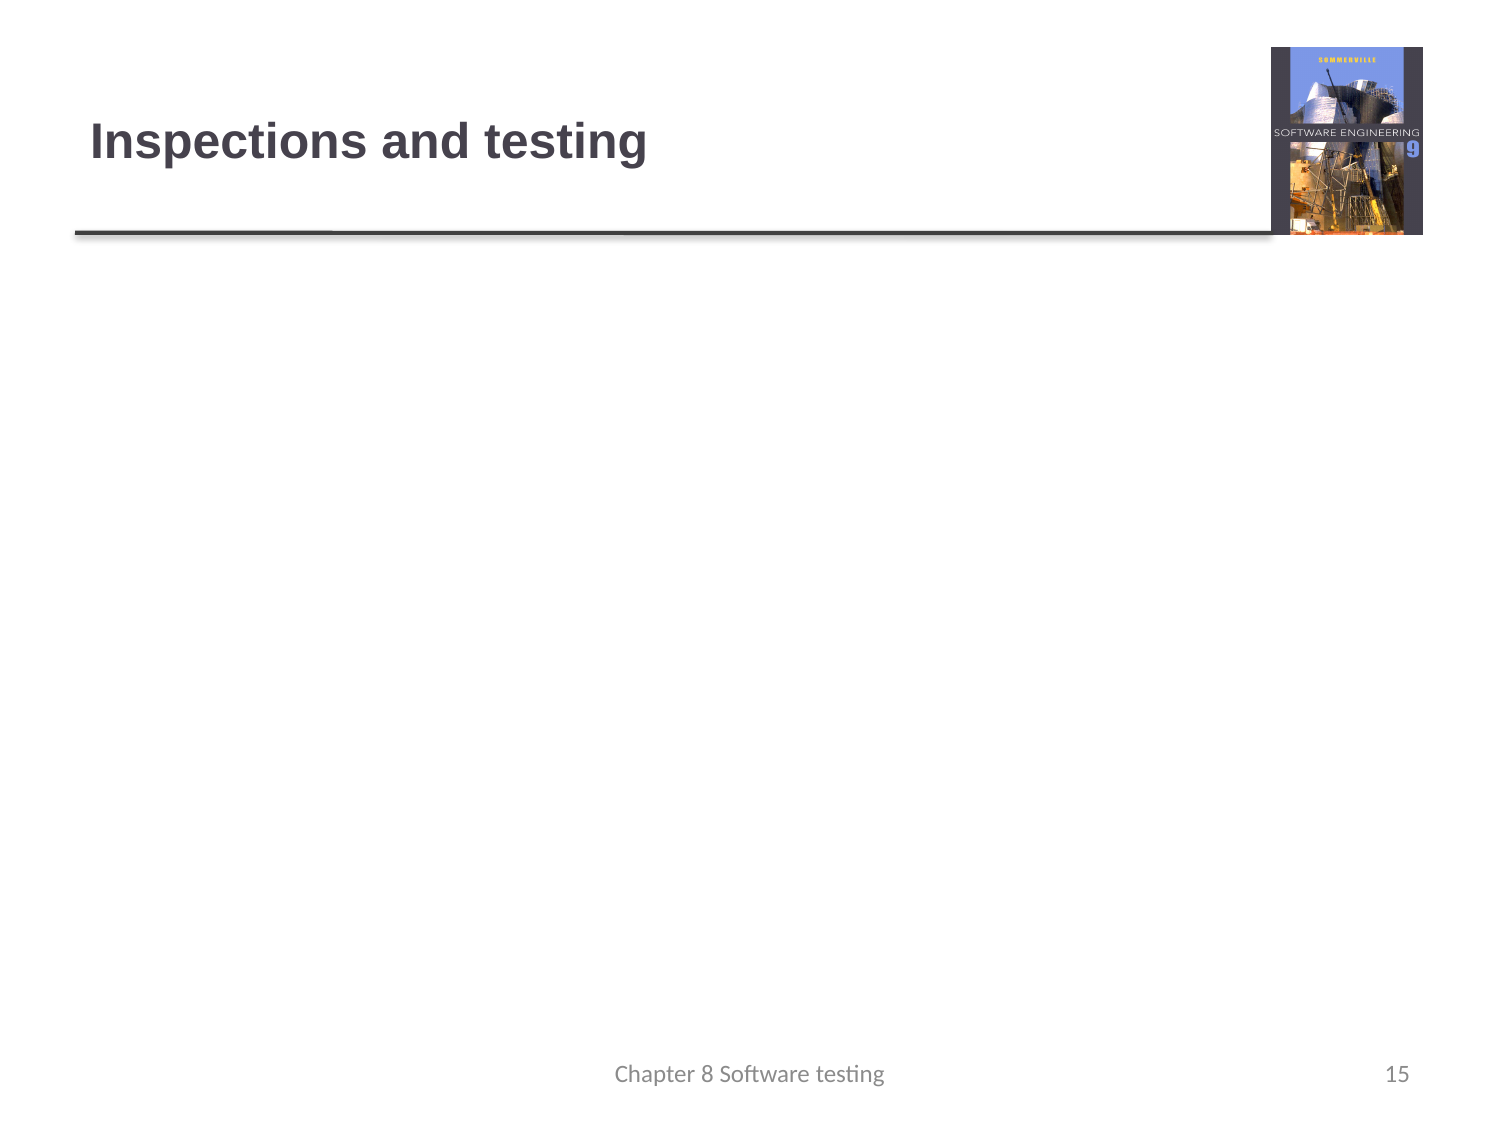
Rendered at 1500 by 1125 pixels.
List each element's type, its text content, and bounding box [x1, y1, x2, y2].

picture [1272, 47, 1423, 235]
slide_number 15 [1074, 1042, 1425, 1103]
title Inspections and testing [74, 44, 1272, 233]
footer Chapter 8 Software testing [512, 1042, 988, 1103]
